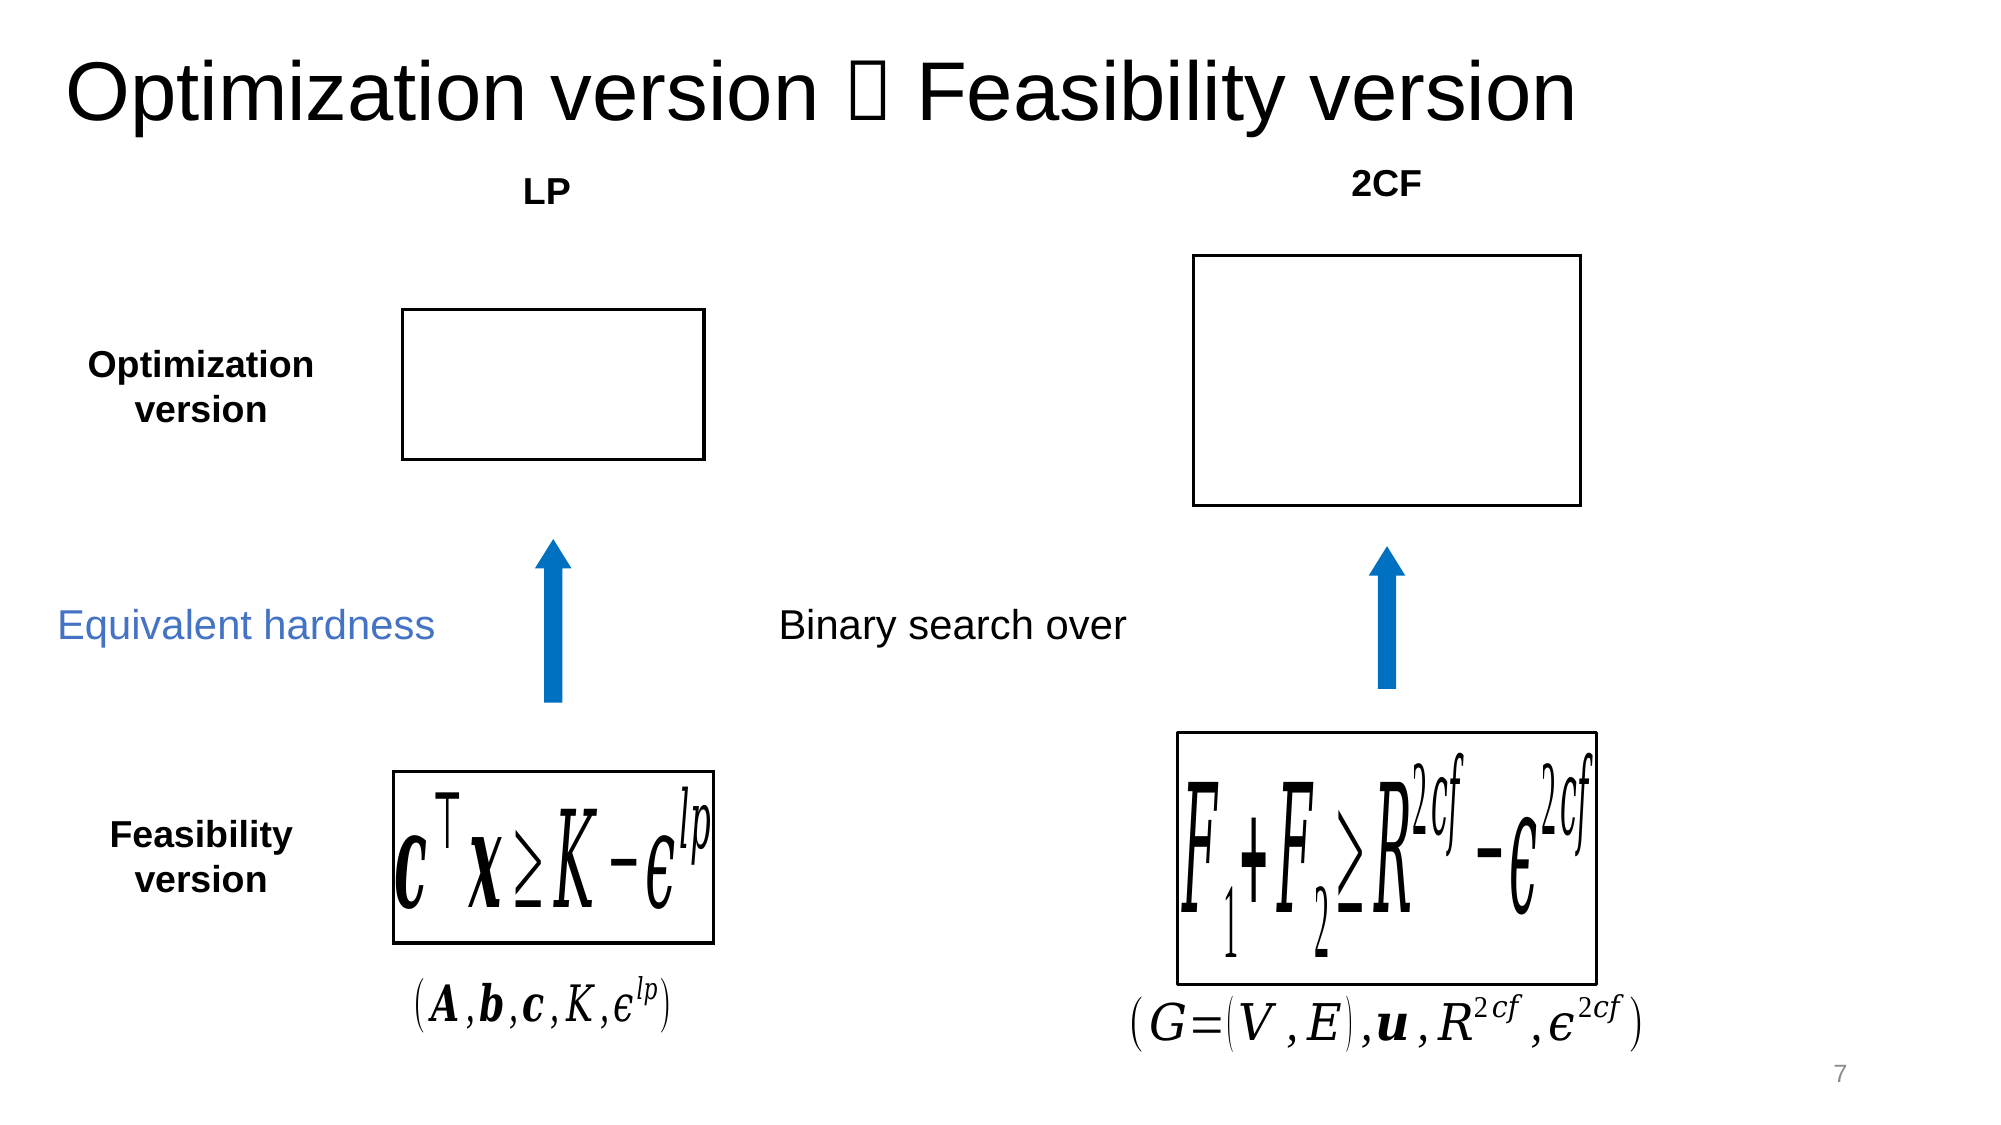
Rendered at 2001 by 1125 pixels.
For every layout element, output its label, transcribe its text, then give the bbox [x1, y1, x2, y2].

text_box Optimization version  Feasibility version [50, 31, 1776, 155]
slide_number 7 [1412, 1042, 1863, 1103]
text_box LP [507, 160, 586, 220]
text_box [1366, 544, 1408, 690]
text_box [533, 537, 574, 704]
text_box Feasibility version [77, 803, 325, 908]
text_box Optimization version [50, 332, 353, 437]
text_box 2CF [1336, 155, 1438, 212]
text_box Equivalent hardness [32, 565, 461, 655]
